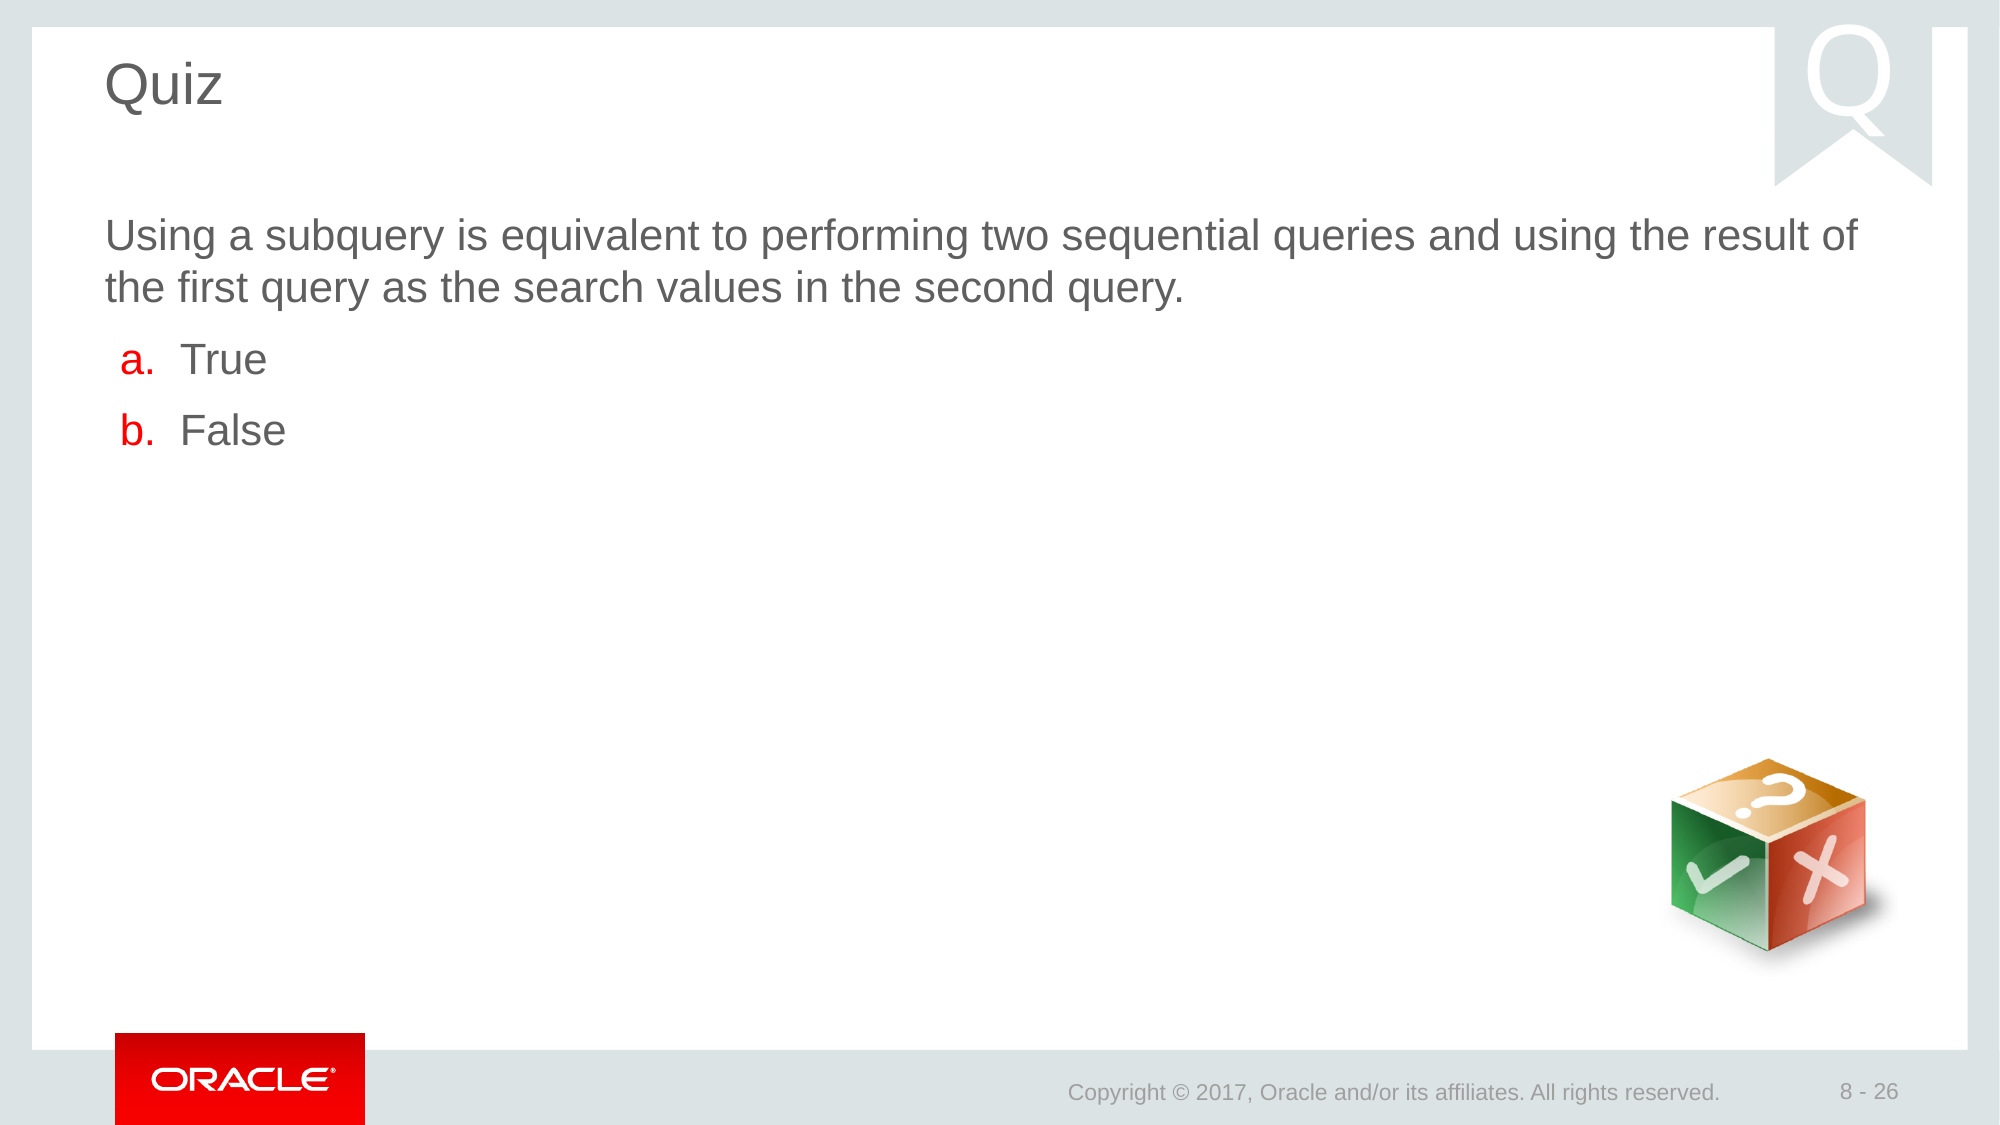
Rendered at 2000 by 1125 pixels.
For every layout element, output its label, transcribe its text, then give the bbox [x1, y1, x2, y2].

picture [115, 1033, 365, 1125]
list Using a subquery is equivalent to performing two sequential queries and using the result of the first query as the search values in the second query. True False [101, 203, 1898, 342]
title Quiz [101, 43, 1898, 188]
picture [1656, 749, 1898, 977]
